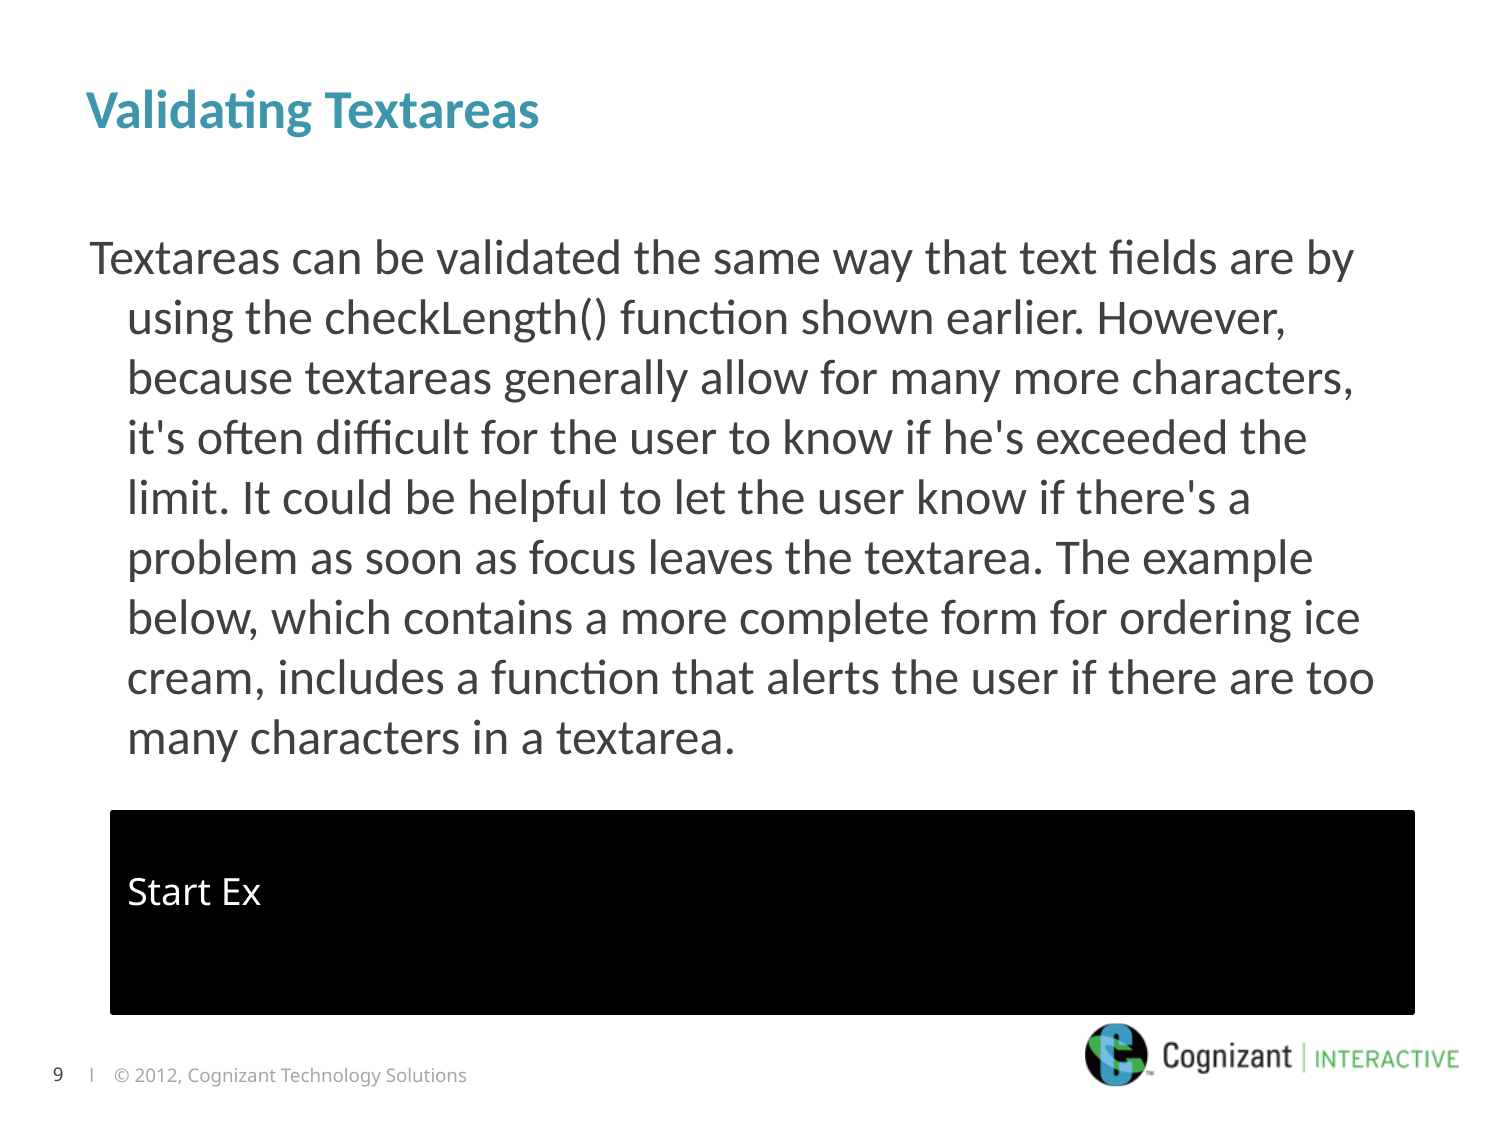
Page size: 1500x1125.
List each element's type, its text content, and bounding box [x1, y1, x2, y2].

picture [1085, 1022, 1459, 1088]
text_box Start Ex [110, 810, 1415, 1015]
list Textareas can be validated the same way that text fields are by using the checkLength() function shown earlier. However, because textareas generally allow for many more characters, it's often difficult for the user to know if he's exceeded the limit. It could be helpful to let the user know if there's a problem as soon as focus leaves the textarea. The example below, which contains a more complete form for ordering ice cream, includes a function that alerts the user if there are too many characters in a textarea. [74, 216, 1427, 1001]
title Validating Textareas [70, 66, 972, 149]
